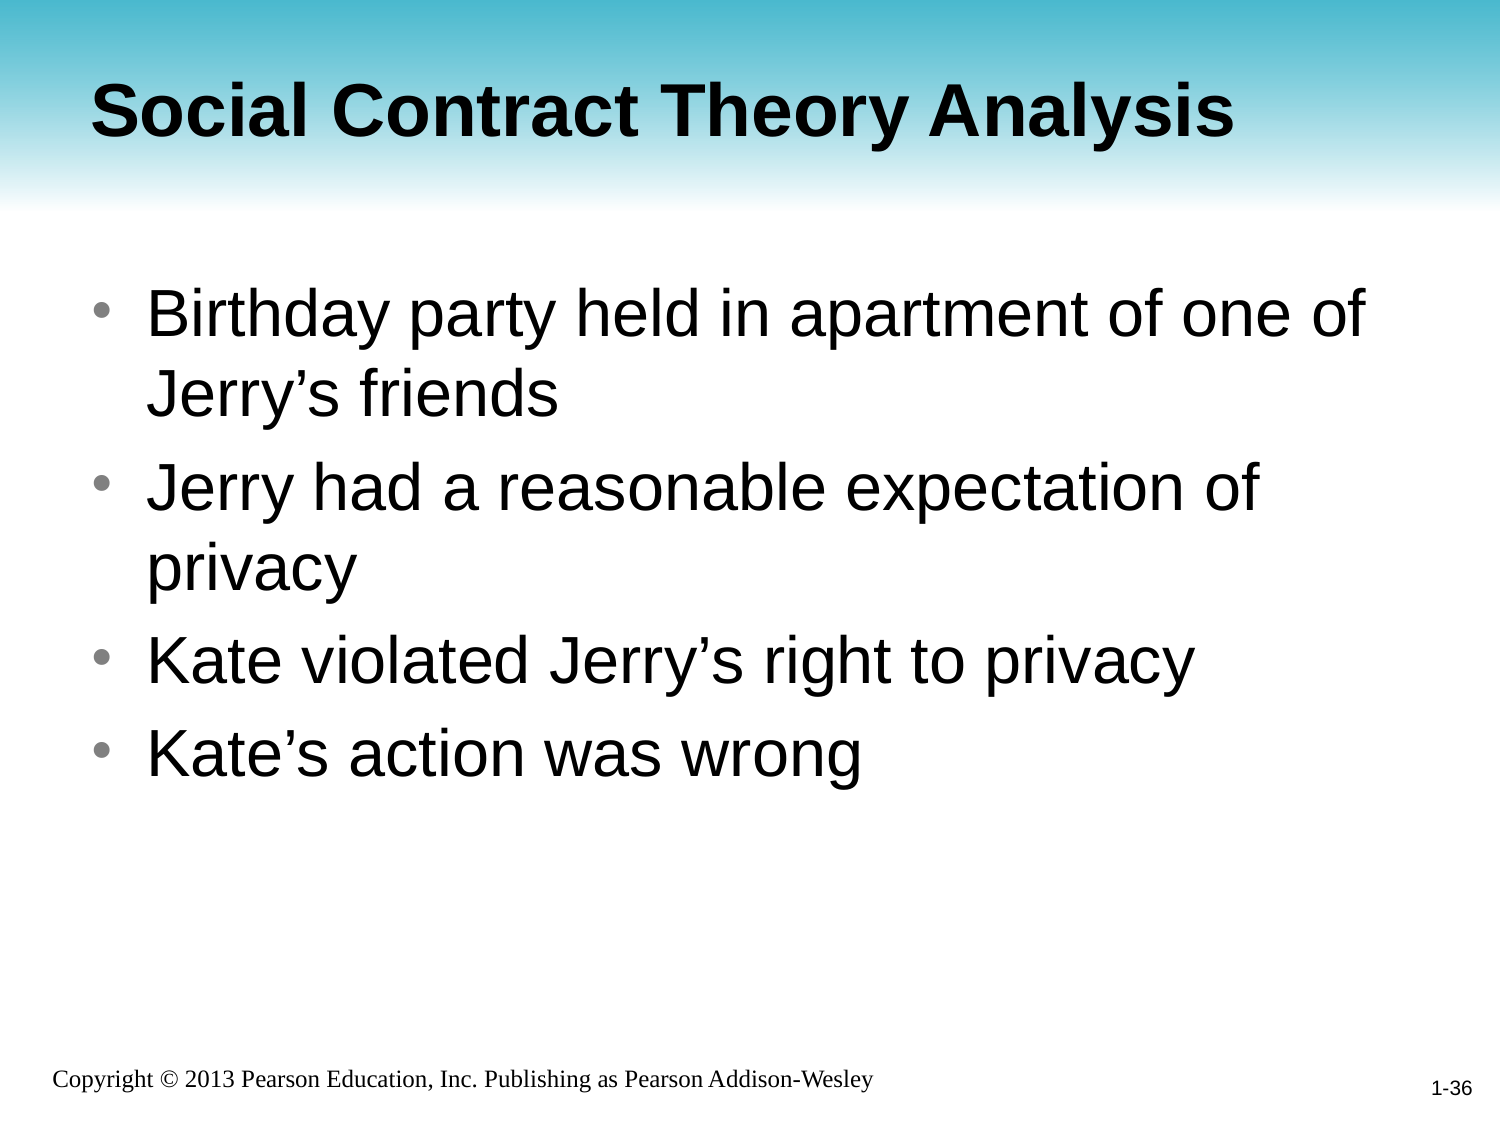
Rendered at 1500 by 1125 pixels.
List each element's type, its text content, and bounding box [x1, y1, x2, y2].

list Birthday party held in apartment of one of Jerry’s friends Jerry had a reasonable expectation of privacy Kate violated Jerry’s right to privacy Kate’s action was wrong [74, 262, 1438, 938]
title Social Contract Theory Analysis [74, 12, 1438, 201]
slide_number 1-36 [1174, 1049, 1488, 1125]
